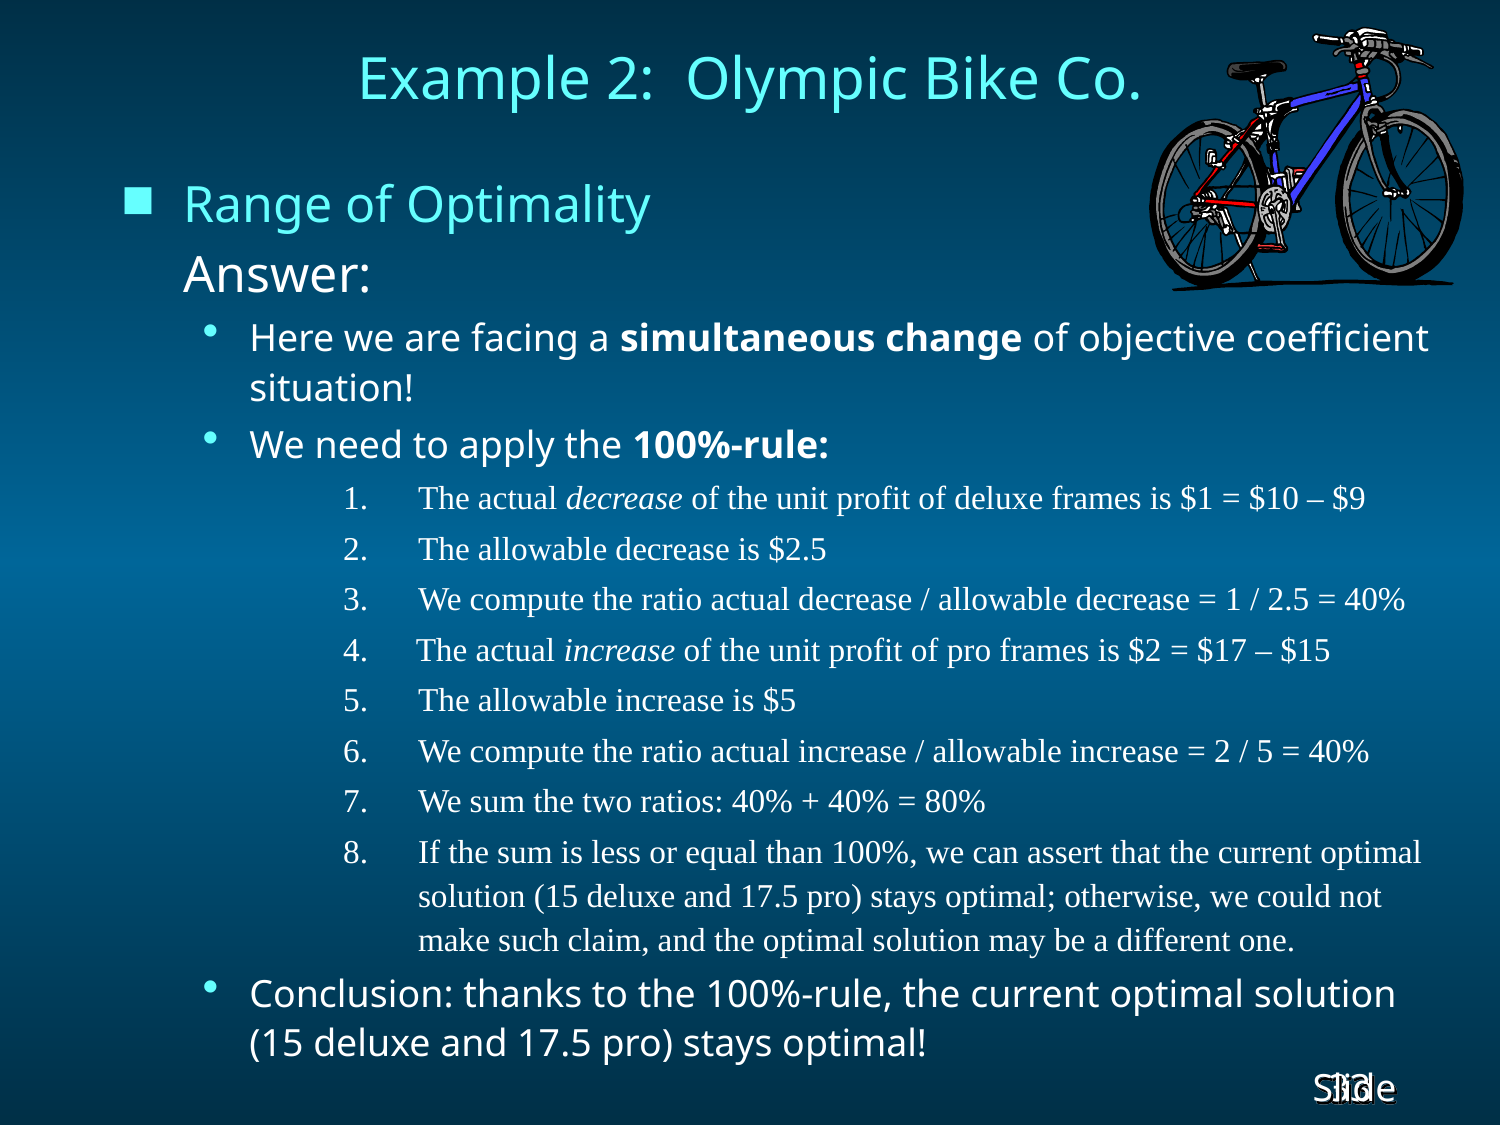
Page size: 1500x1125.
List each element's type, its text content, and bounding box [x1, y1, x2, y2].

title Example 2: Olympic Bike Co. [87, 9, 1414, 143]
list Range of Optimality Answer: Here we are facing a simultaneous change of objective coefficient situation! We need to apply the 100%-rule: The actual decrease of the unit profit of deluxe frames is $1 = $10 – $9 The allowable decrease is $2.5 We compute the ratio actual decrease / allowable decrease = 1 / 2.5 = 40% The actual increase of the unit profit of pro frames is $2 = $17 – $15 The allowable increase is $5 We compute the ratio actual increase / allowable increase = 2 / 5 = 40% We sum the two ratios: 40% + 40% = 80% If the sum is less or equal than 100%, we can assert that the current optimal solution (15 deluxe and 17.5 pro) stays optimal; otherwise, we could not make such claim, and the optimal solution may be a different one. Conclusion: thanks to the 100%-rule, the current optimal solution (15 deluxe and 17.5 pro) stays optimal! [112, 164, 1464, 1083]
picture [1150, 28, 1463, 290]
